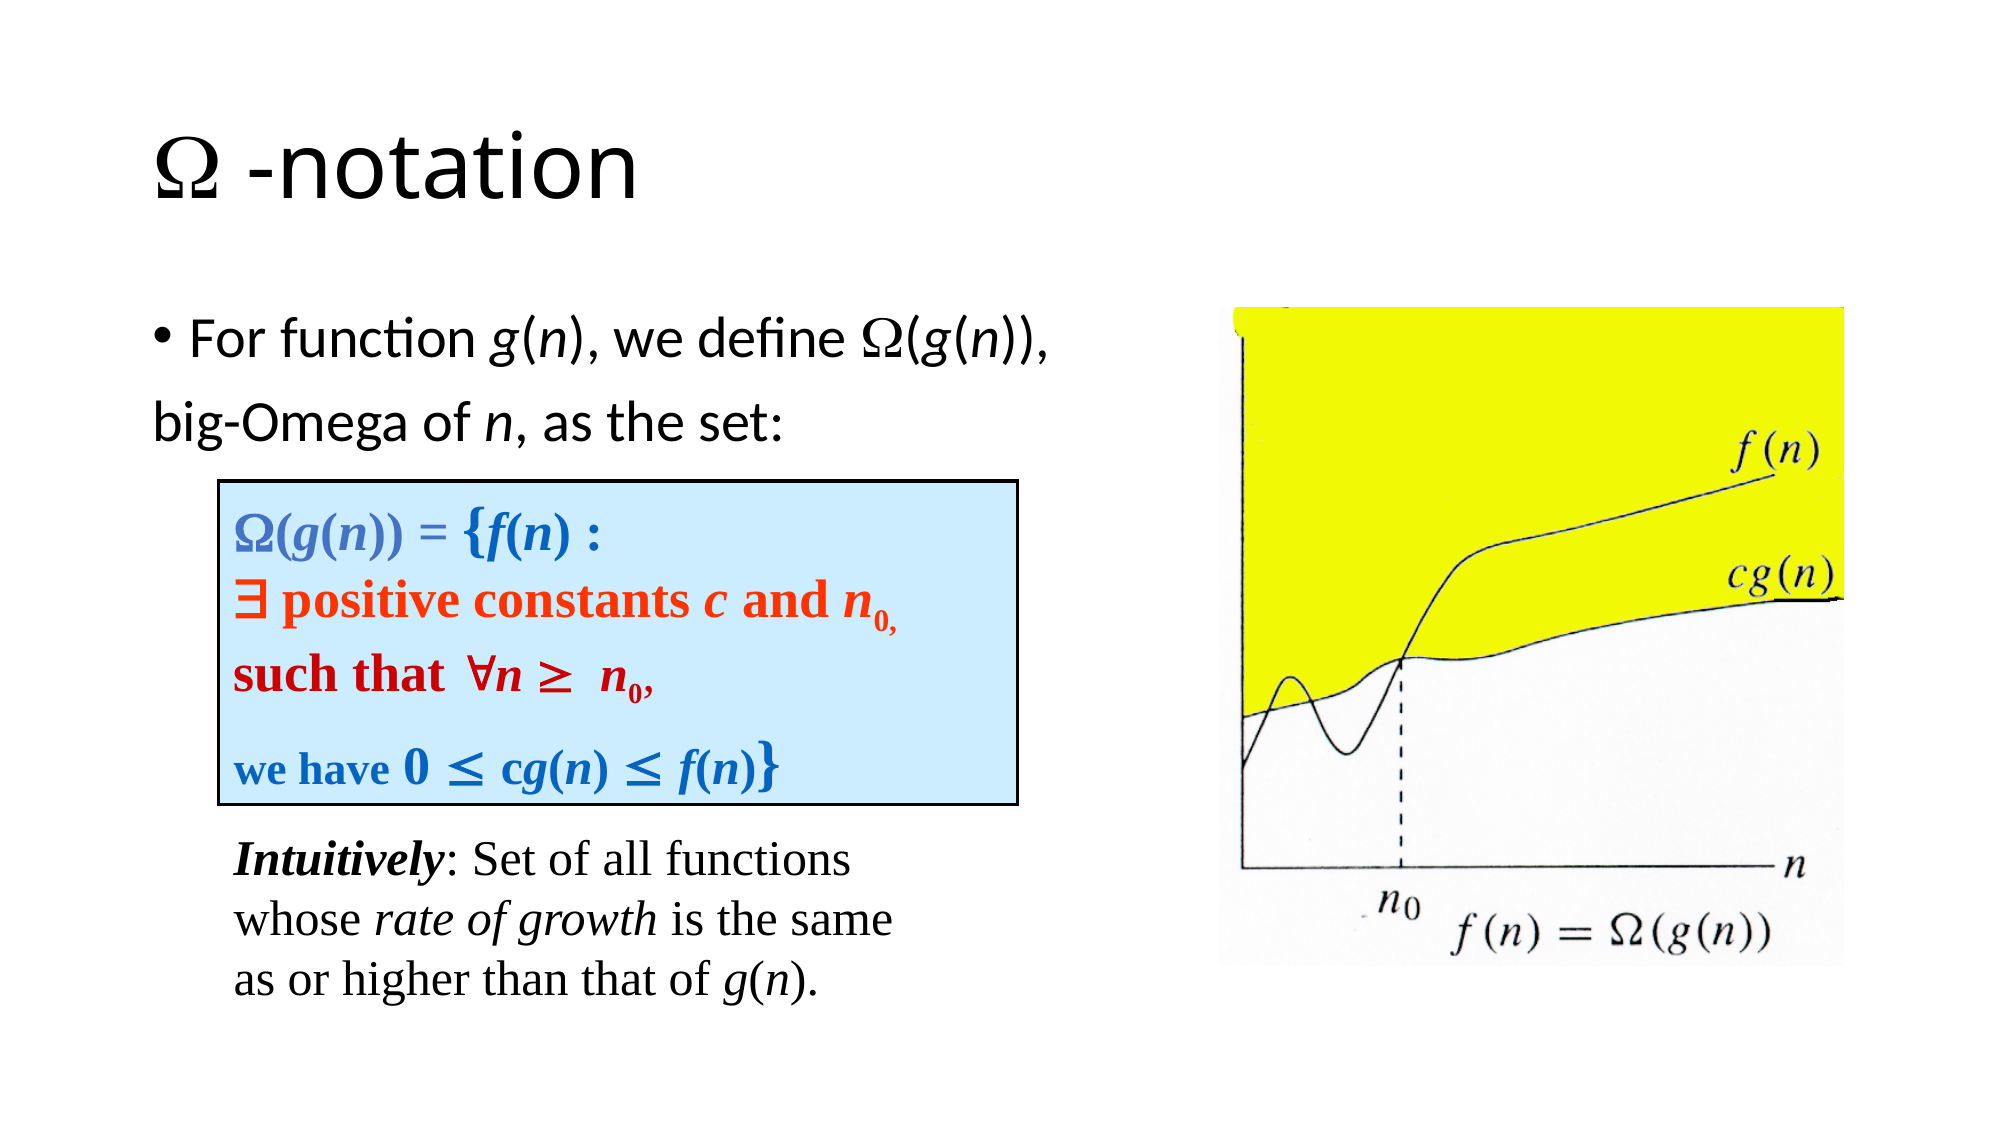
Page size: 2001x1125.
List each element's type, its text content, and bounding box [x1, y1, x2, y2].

list For function g(n), we define (g(n)), big-Omega of n, as the set: [137, 299, 1863, 1014]
title  -notation [137, 59, 1863, 278]
text_box (g(n)) = {f(n) :  positive constants c and n0, such that n  n0, we have 0  cg(n)  f(n)} [218, 480, 1018, 805]
picture [1219, 307, 1844, 966]
text_box Intuitively: Set of all functions whose rate of growth is the same as or higher than that of g(n). [218, 818, 940, 1014]
